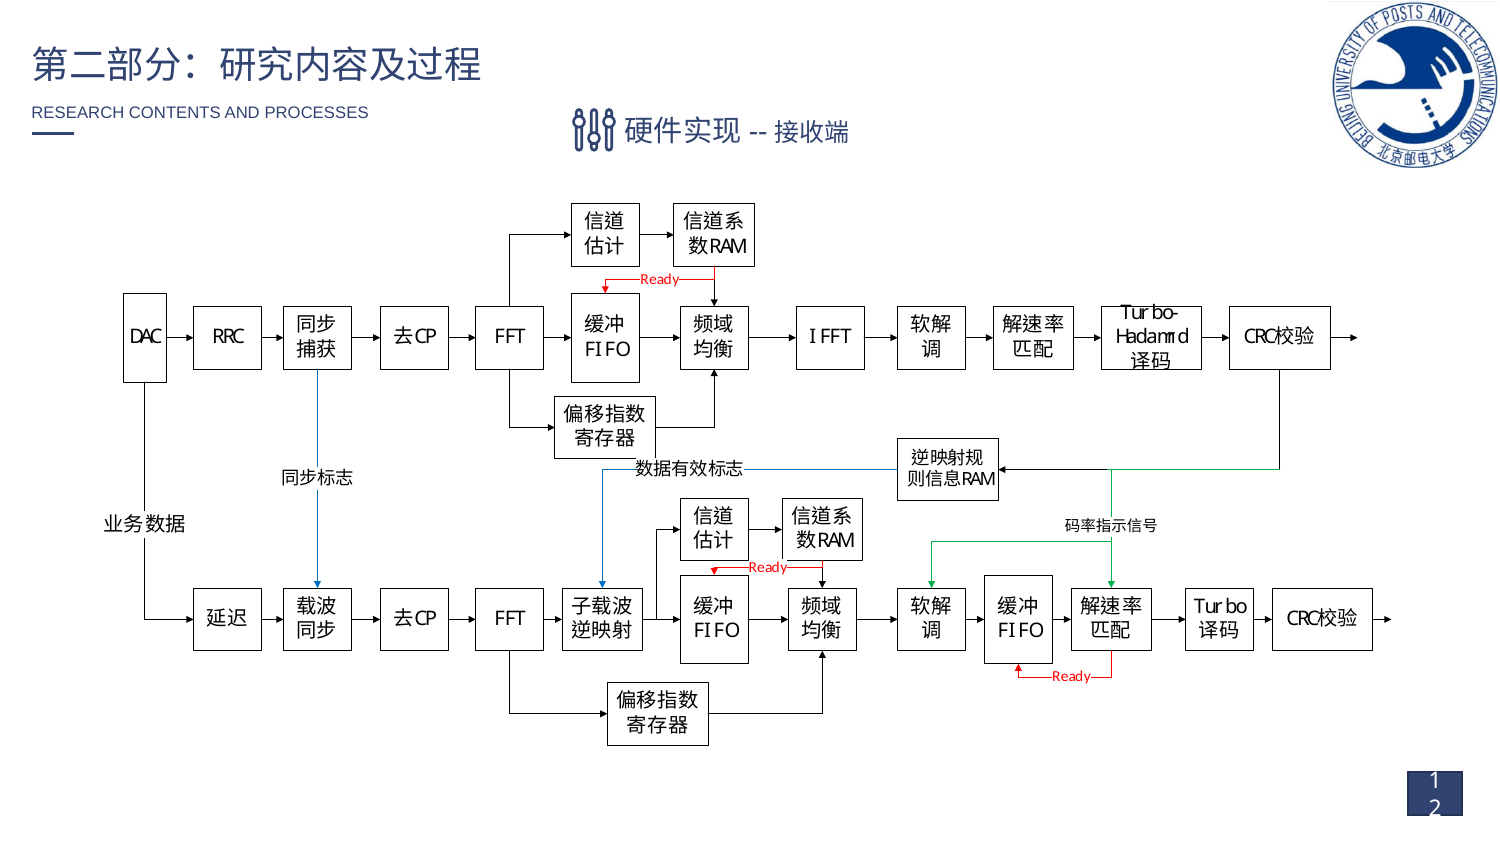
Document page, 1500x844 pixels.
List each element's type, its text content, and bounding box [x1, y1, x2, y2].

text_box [572, 108, 616, 152]
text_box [91, 201, 1409, 746]
text_box 硬件实现--接收端 [591, 104, 884, 155]
text_box RESEARCH CONTENTS AND PROCESSES [16, 94, 385, 129]
text_box 第二部分：研究内容及过程 [17, 33, 497, 94]
text_box 12 [1407, 771, 1463, 816]
picture [1327, 1, 1498, 168]
